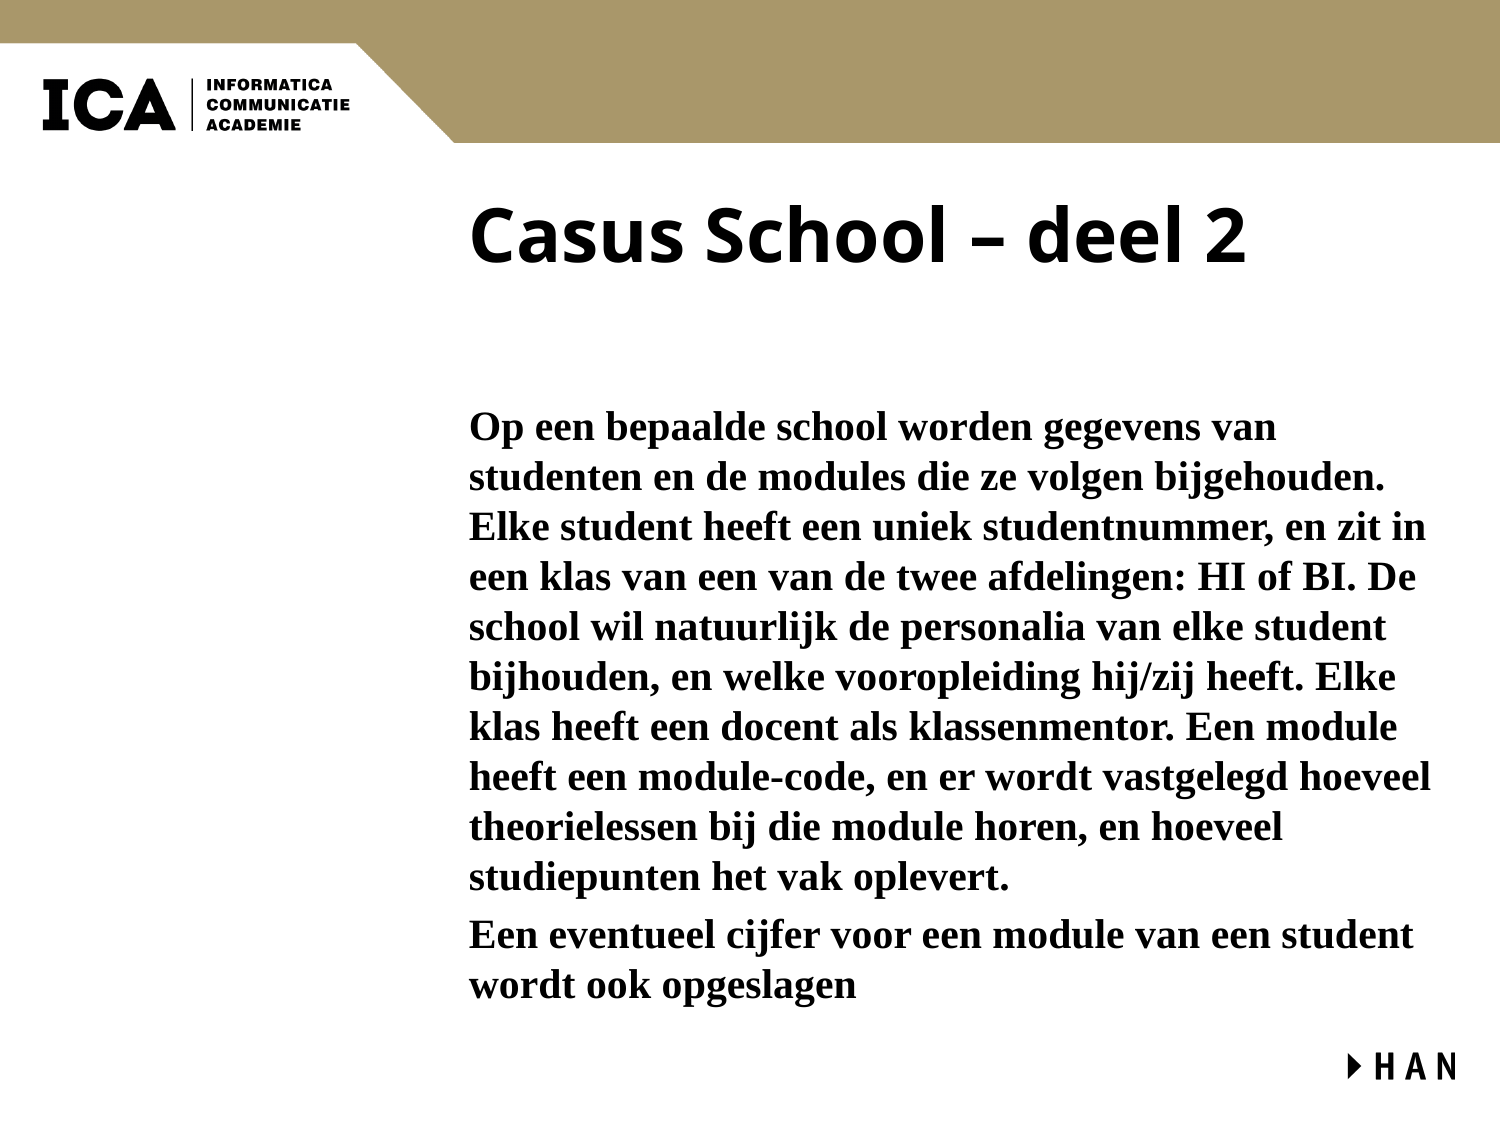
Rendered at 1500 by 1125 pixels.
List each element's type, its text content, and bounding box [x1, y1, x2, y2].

list Op een bepaalde school worden gegevens van studenten en de modules die ze volgen bijgehouden. Elke student heeft een uniek studentnummer, en zit in een klas van een van de twee afdelingen: HI of BI. De school wil natuurlijk de personalia van elke student bijhouden, en welke vooropleiding hij/zij heeft. Elke klas heeft een docent als klassenmentor. Een module heeft een module-code, en er wordt vastgelegd hoeveel theorielessen bij die module horen, en hoeveel studiepunten het vak oplevert. Een eventueel cijfer voor een module van een student wordt ook opgeslagen [453, 391, 1455, 1040]
title Casus School – deel 2 [453, 179, 1455, 287]
